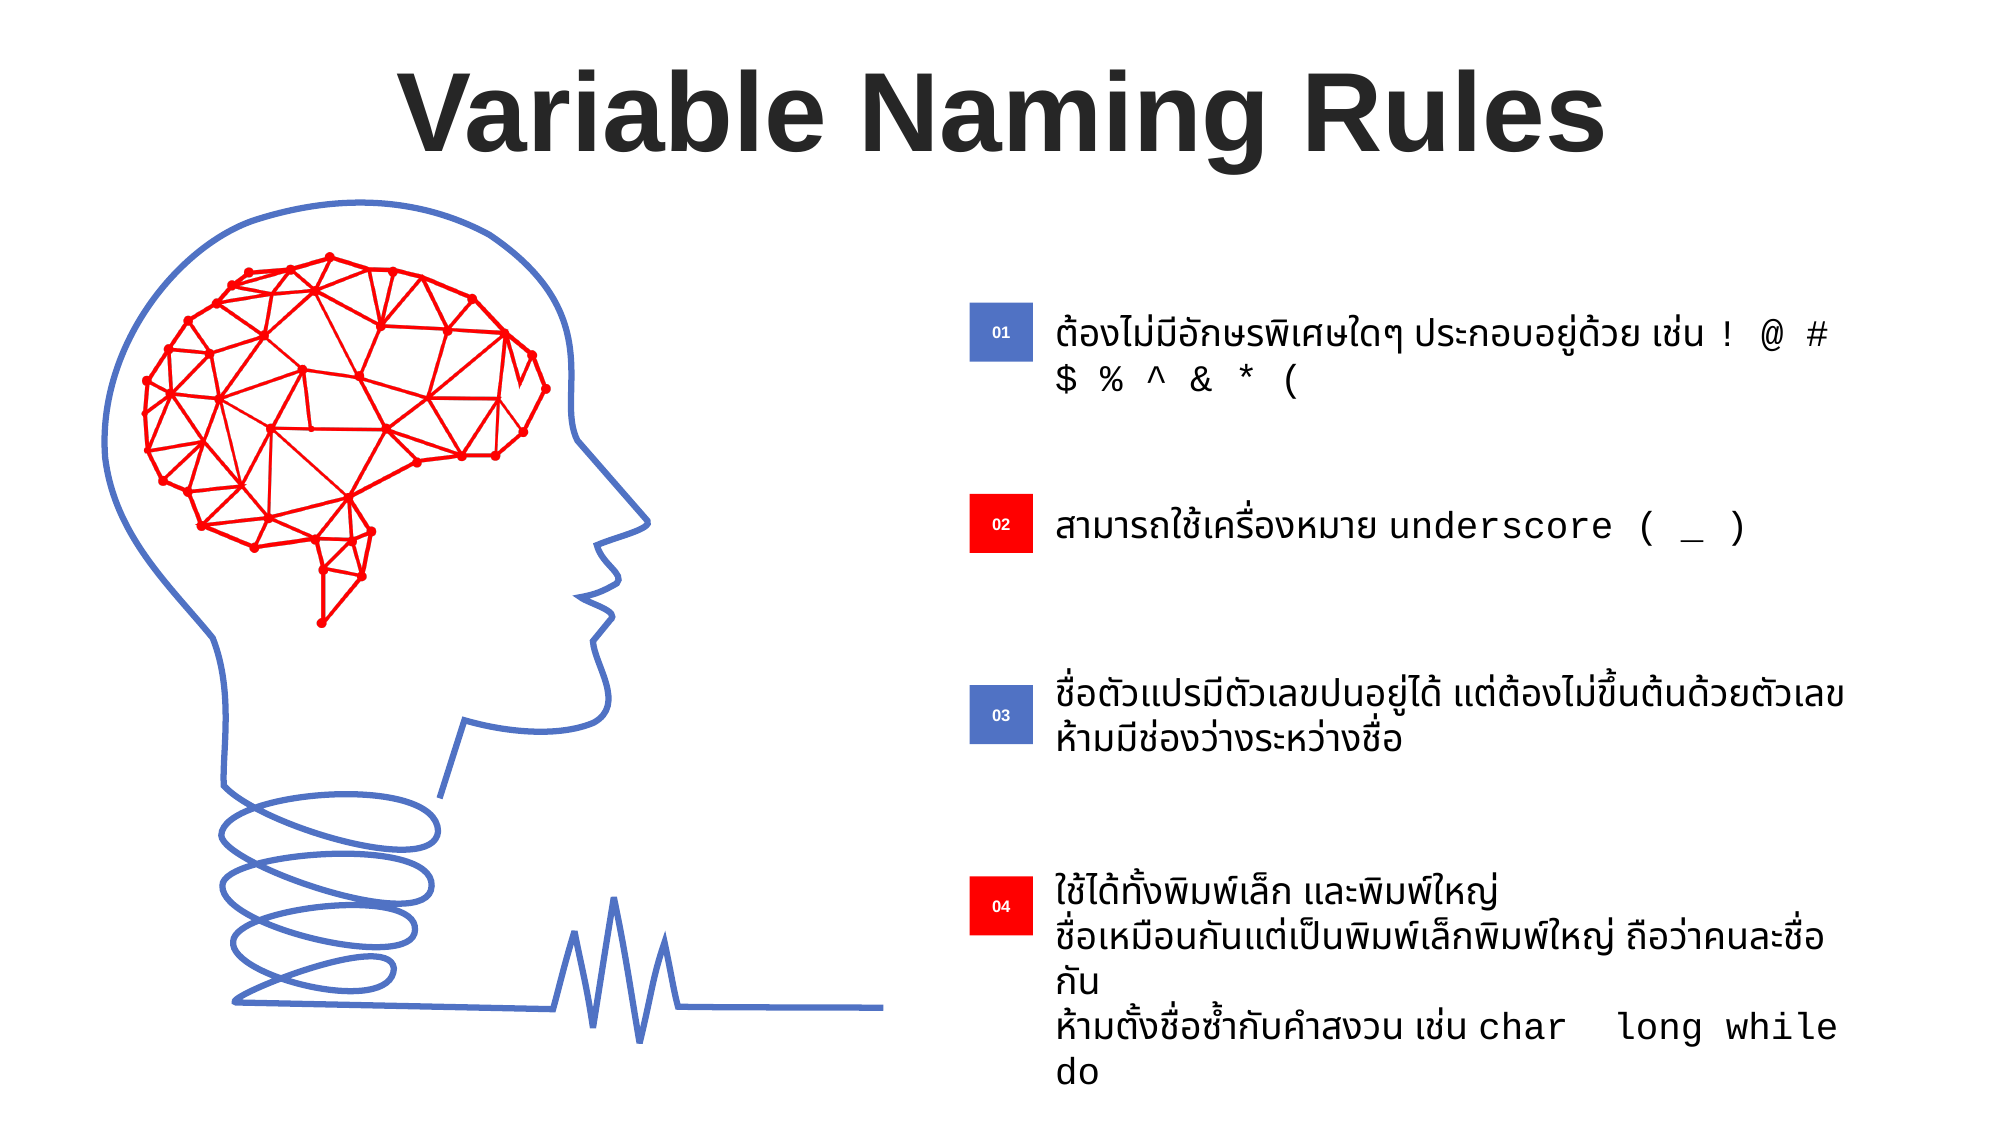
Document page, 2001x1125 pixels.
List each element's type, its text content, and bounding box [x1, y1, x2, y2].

text_box [104, 316, 141, 551]
list Variable Naming Rules [53, 55, 1952, 175]
text_box [203, 293, 884, 1044]
text_box 04 [969, 875, 1034, 937]
text_box สามารถใช้เครื่องหมาย underscore ( _ ) [1040, 493, 1868, 554]
text_box ต้องไม่มีอักษรพิเศษใดๆ ประกอบอยู่ด้วย เช่น ! @ # $ % ^ & * ( [1040, 301, 1868, 407]
text_box 03 [969, 684, 1034, 745]
text_box ชื่อตัวแปรมีตัวเลขปนอยู่ได้ แต่ต้องไม่ขึ้นต้นด้วยตัวเลข ห้ามมีช่องว่างระหว่างชื่อ [1040, 661, 1868, 767]
picture [141, 252, 551, 628]
text_box [197, 202, 514, 252]
text_box 02 [969, 493, 1034, 554]
text_box ใช้ได้ทั้งพิมพ์เล็ก และพิมพ์ใหญ่ ชื่อเหมือนกันแต่เป็นพิมพ์เล็กพิมพ์ใหญ่ ถือว่าคนละชื่อกัน ห้ามตั้งชื่อซ้ำกับคำสงวน เช่น char long while do [1040, 859, 1868, 1100]
text_box 01 [969, 302, 1034, 363]
